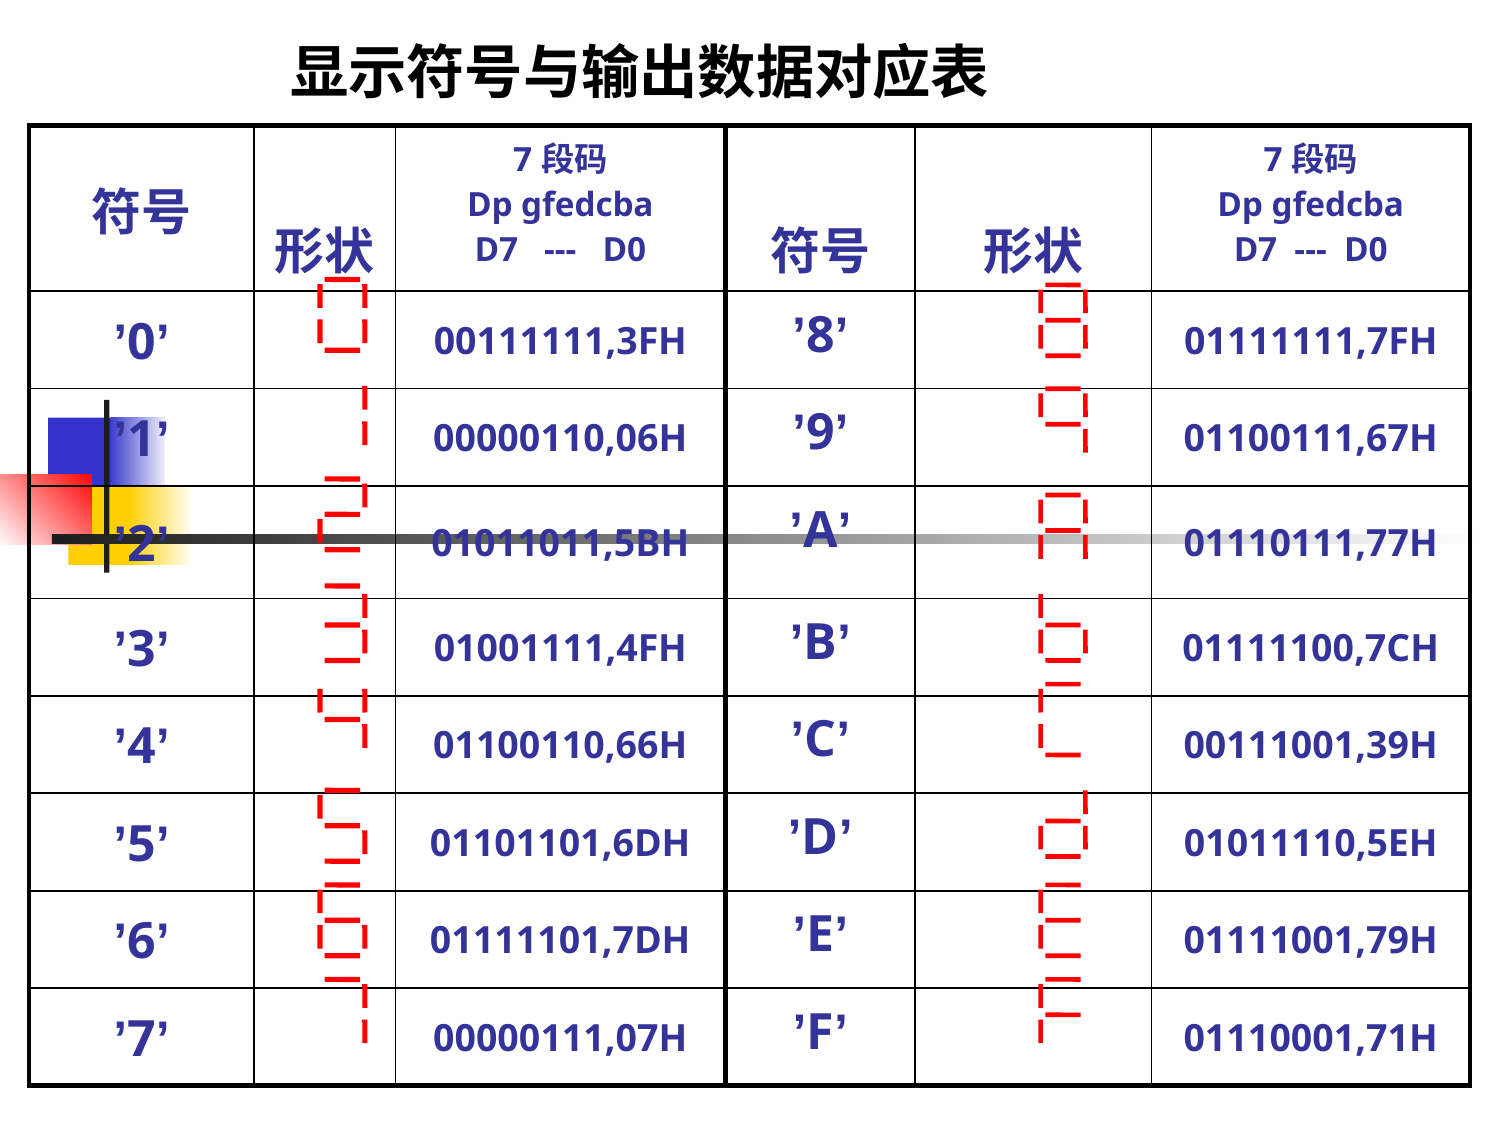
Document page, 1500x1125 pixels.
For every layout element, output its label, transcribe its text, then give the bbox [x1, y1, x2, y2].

table_header 7段码 Dp gfedcba D7 --- D0 [396, 128, 723, 290]
table_header 形状 [916, 128, 1151, 290]
table_cell ’0’ [31, 292, 253, 388]
table_cell [255, 989, 395, 1083]
table_cell 00000111,07H [396, 989, 723, 1083]
table_cell ’8’ [728, 292, 914, 388]
table_cell ’D’ [728, 794, 914, 890]
table_header 符号 [31, 128, 253, 290]
table_cell ’E’ [728, 892, 914, 987]
text_box 显示符号与输出数据对应表 [275, 27, 1044, 113]
table_cell 01110001,71H [1152, 989, 1468, 1083]
table_cell 01100111,67H [1152, 389, 1468, 485]
table_cell ’9’ [728, 389, 914, 485]
table_cell 01110111,77H [1152, 487, 1468, 598]
table_cell 00111111,3FH [396, 292, 723, 388]
table_cell [255, 697, 395, 792]
table_cell [916, 697, 1151, 792]
table_cell [916, 989, 1151, 1083]
table_cell [916, 487, 1151, 598]
table_cell [255, 794, 395, 890]
table_cell [255, 292, 395, 388]
table_cell [916, 599, 1151, 695]
table_header 形状 [255, 128, 395, 290]
table_cell [916, 389, 1151, 485]
table_cell [255, 487, 395, 598]
table_cell 01001111,4FH [396, 599, 723, 695]
table_cell [916, 892, 1151, 987]
table_cell ’4’ [31, 697, 253, 792]
table_cell [255, 389, 395, 485]
table_cell 01111100,7CH [1152, 599, 1468, 695]
table_cell 01111001,79H [1152, 892, 1468, 987]
table_cell 01111101,7DH [396, 892, 723, 987]
table_cell [916, 794, 1151, 890]
table_cell 01101101,6DH [396, 794, 723, 890]
table_cell ’F’ [728, 989, 914, 1083]
table_cell 01011110,5EH [1152, 794, 1468, 890]
table_cell 01100110,66H [396, 697, 723, 792]
table_cell ’5’ [31, 794, 253, 890]
table_cell 00111001,39H [1152, 697, 1468, 792]
table_cell 00000110,06H [396, 389, 723, 485]
table_cell ’6’ [31, 892, 253, 987]
table_cell 01011011,5BH [396, 487, 723, 598]
table_cell ’2’ [31, 487, 253, 598]
table_cell ’3’ [31, 599, 253, 695]
table_header 符号 [728, 128, 914, 290]
table_cell 01111111,7FH [1152, 292, 1468, 388]
table_cell ’7’ [31, 989, 253, 1083]
table_cell ’C’ [728, 697, 914, 792]
table_cell [255, 599, 395, 695]
table_cell ’B’ [728, 599, 914, 695]
table_cell [255, 892, 395, 987]
table_cell ’1’ [31, 389, 253, 485]
table_cell ’A’ [728, 487, 914, 598]
table_cell [916, 292, 1151, 388]
table_header 7段码 Dp gfedcba D7 --- D0 [1152, 128, 1468, 290]
